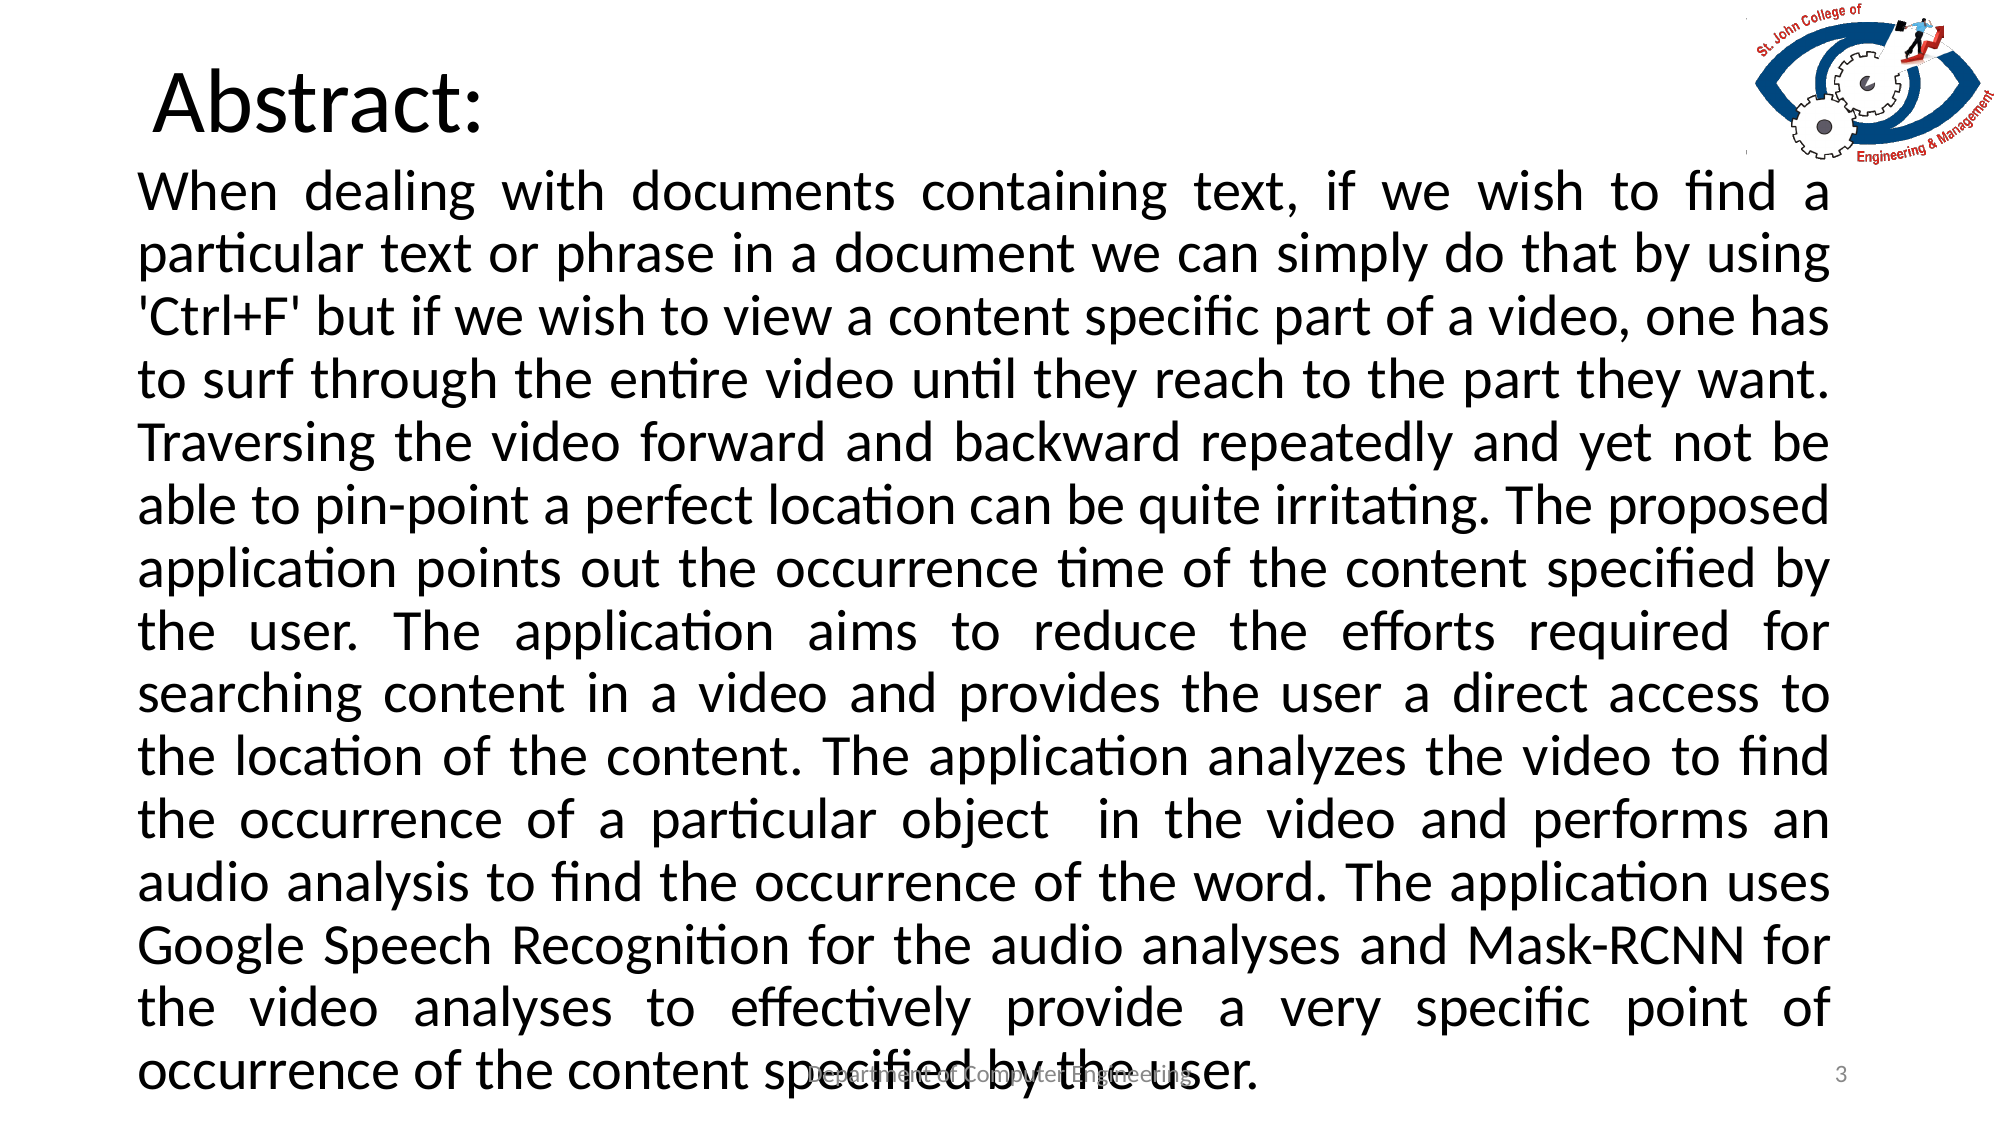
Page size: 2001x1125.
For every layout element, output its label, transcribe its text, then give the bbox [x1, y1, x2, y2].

title Abstract: [137, 24, 1863, 182]
footer Department of Computer Engineering [662, 1042, 1338, 1103]
list When dealing with documents containing text, if we wish to find a particular text or phrase in a document we can simply do that by using 'Ctrl+F' but if we wish to view a content specific part of a video, one has to surf through the entire video until they reach to the part they want. Traversing the video forward and backward repeatedly and yet not be able to pin-point a perfect location can be quite irritating. The proposed application points out the occurrence time of the content specified by the user. The application aims to reduce the efforts required for searching content in a video and provides the user a direct access to the location of the content. The application analyzes the video to find the occurrence of a particular object in the video and performs an audio analysis to find the occurrence of the word. The application uses Google Speech Recognition for the audio analyses and Mask-RCNN for the video analyses to effectively provide a very specific point of occurrence of the content specified by the user. [122, 152, 1848, 1125]
slide_number 3 [1412, 1042, 1863, 1103]
picture [1746, 0, 2000, 168]
